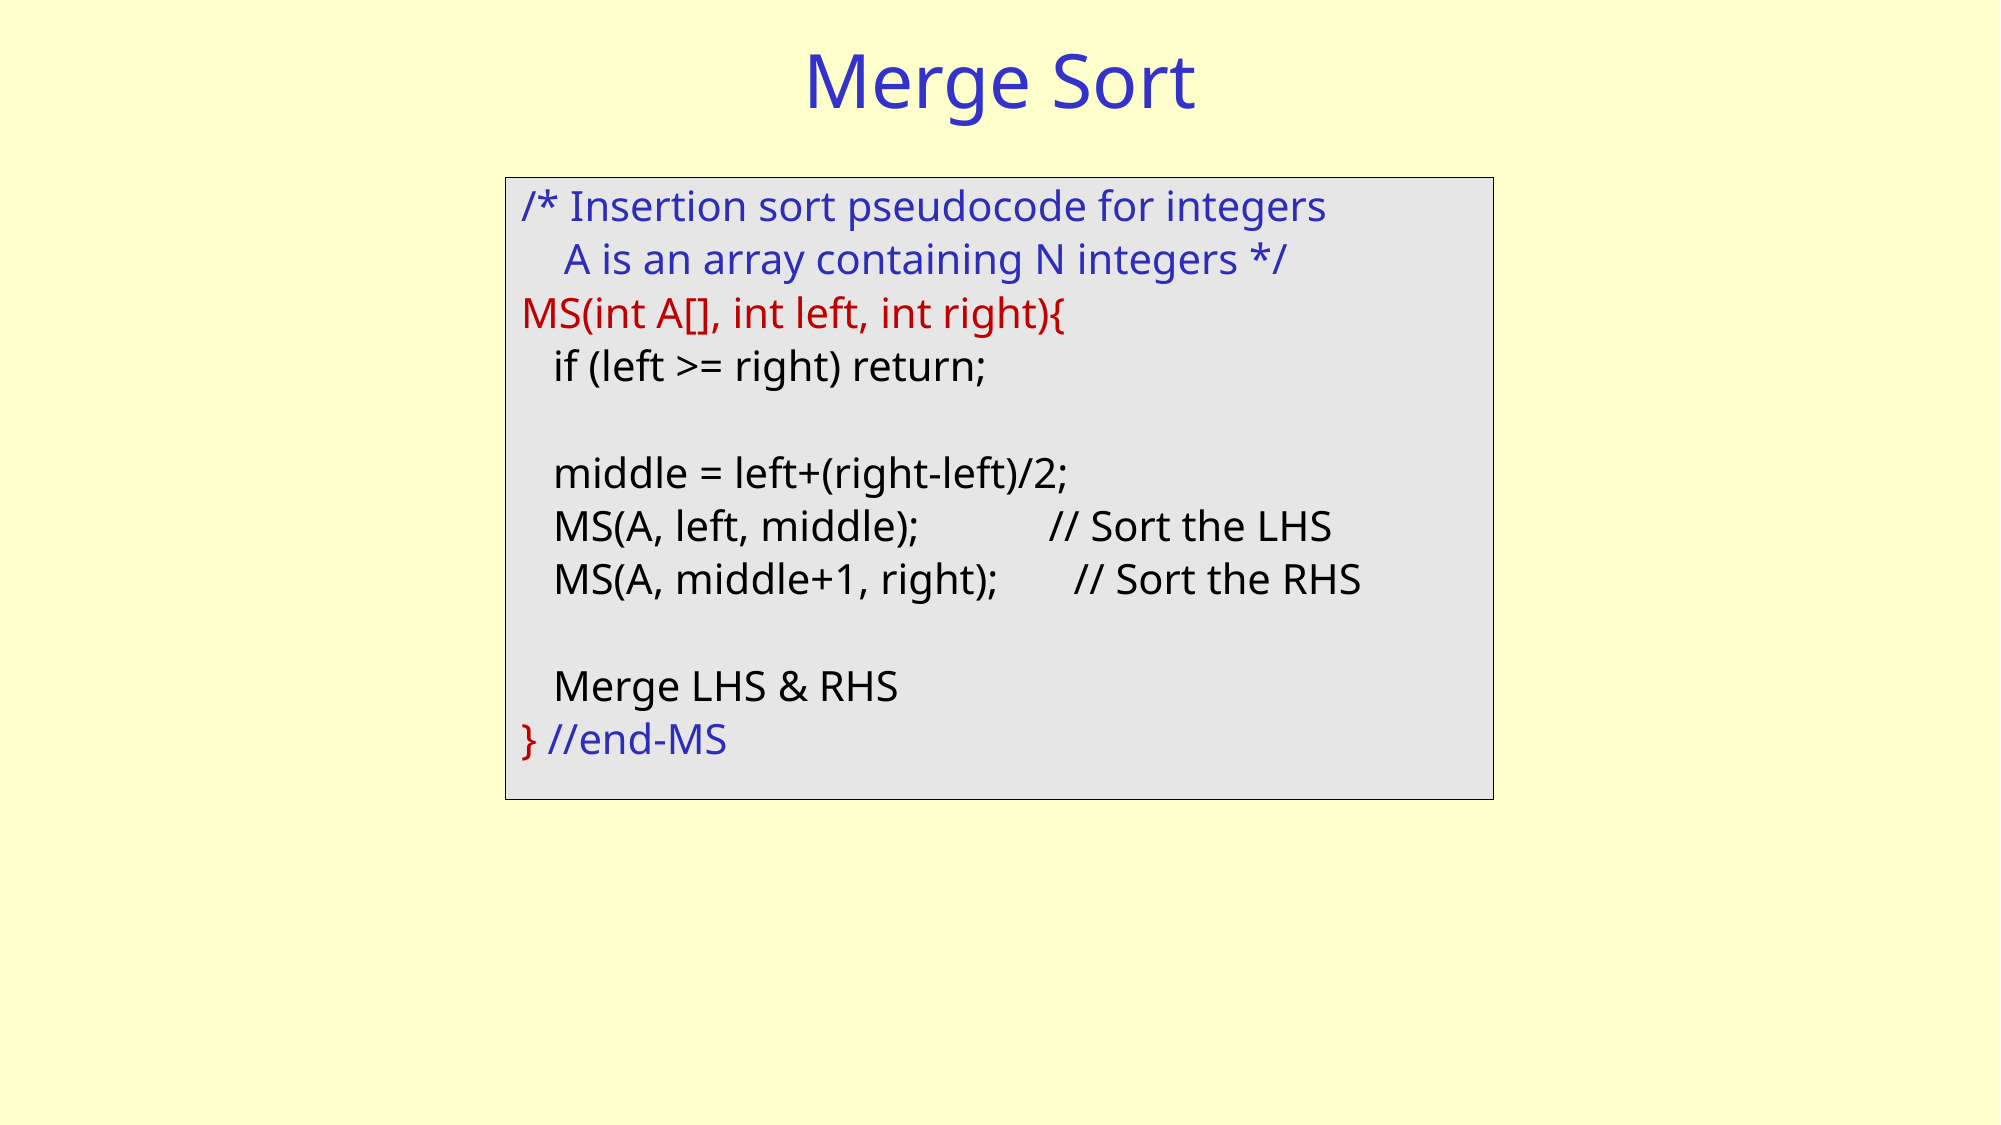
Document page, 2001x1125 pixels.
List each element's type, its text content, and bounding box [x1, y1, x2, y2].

list /* Insertion sort pseudocode for integers A is an array containing N integers */ MS(int A[], int left, int right){ if (left >= right) return; middle = left+(right-left)/2; MS(A, left, middle); // Sort the LHS MS(A, middle+1, right); // Sort the RHS Merge LHS & RHS } //end-MS [505, 177, 1494, 800]
title Merge Sort [284, 21, 1716, 136]
